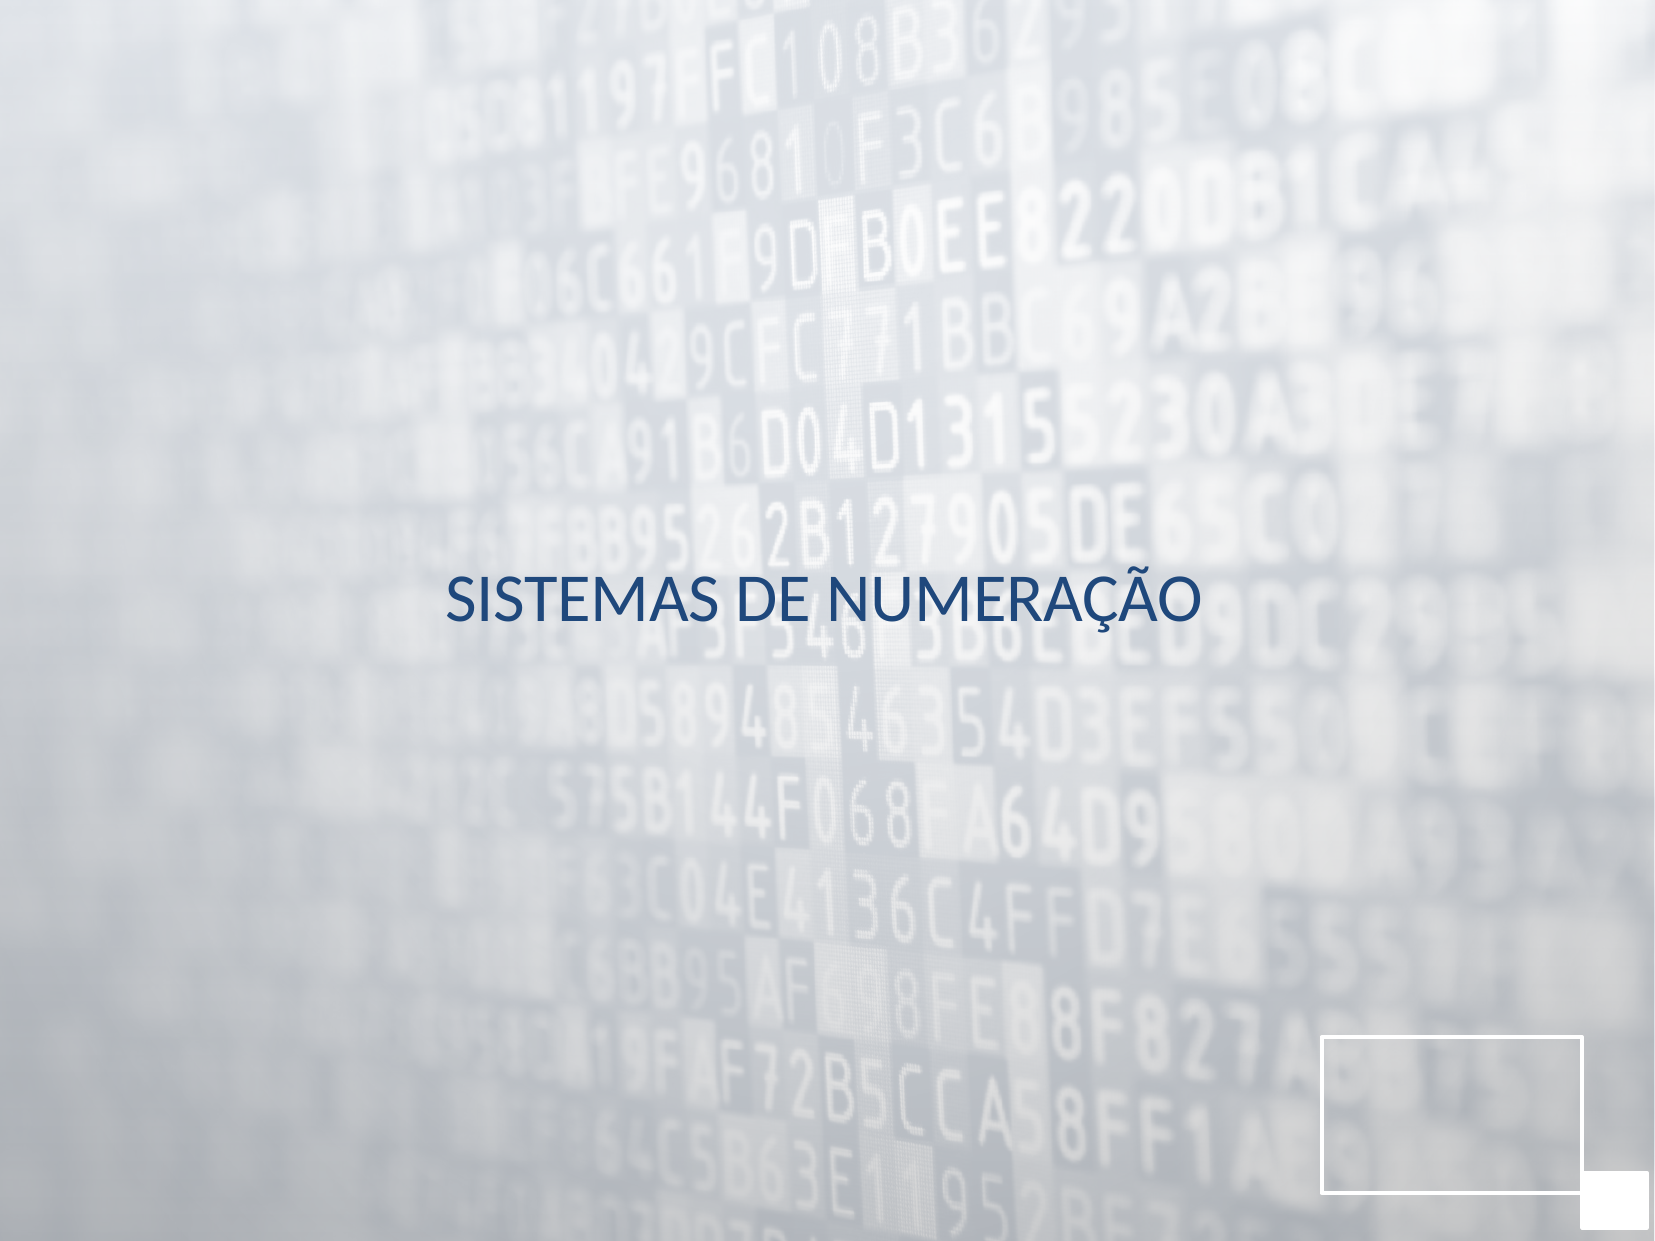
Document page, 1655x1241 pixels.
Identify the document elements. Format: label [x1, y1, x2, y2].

picture [0, 0, 1655, 1241]
text_box [1579, 1170, 1650, 1230]
